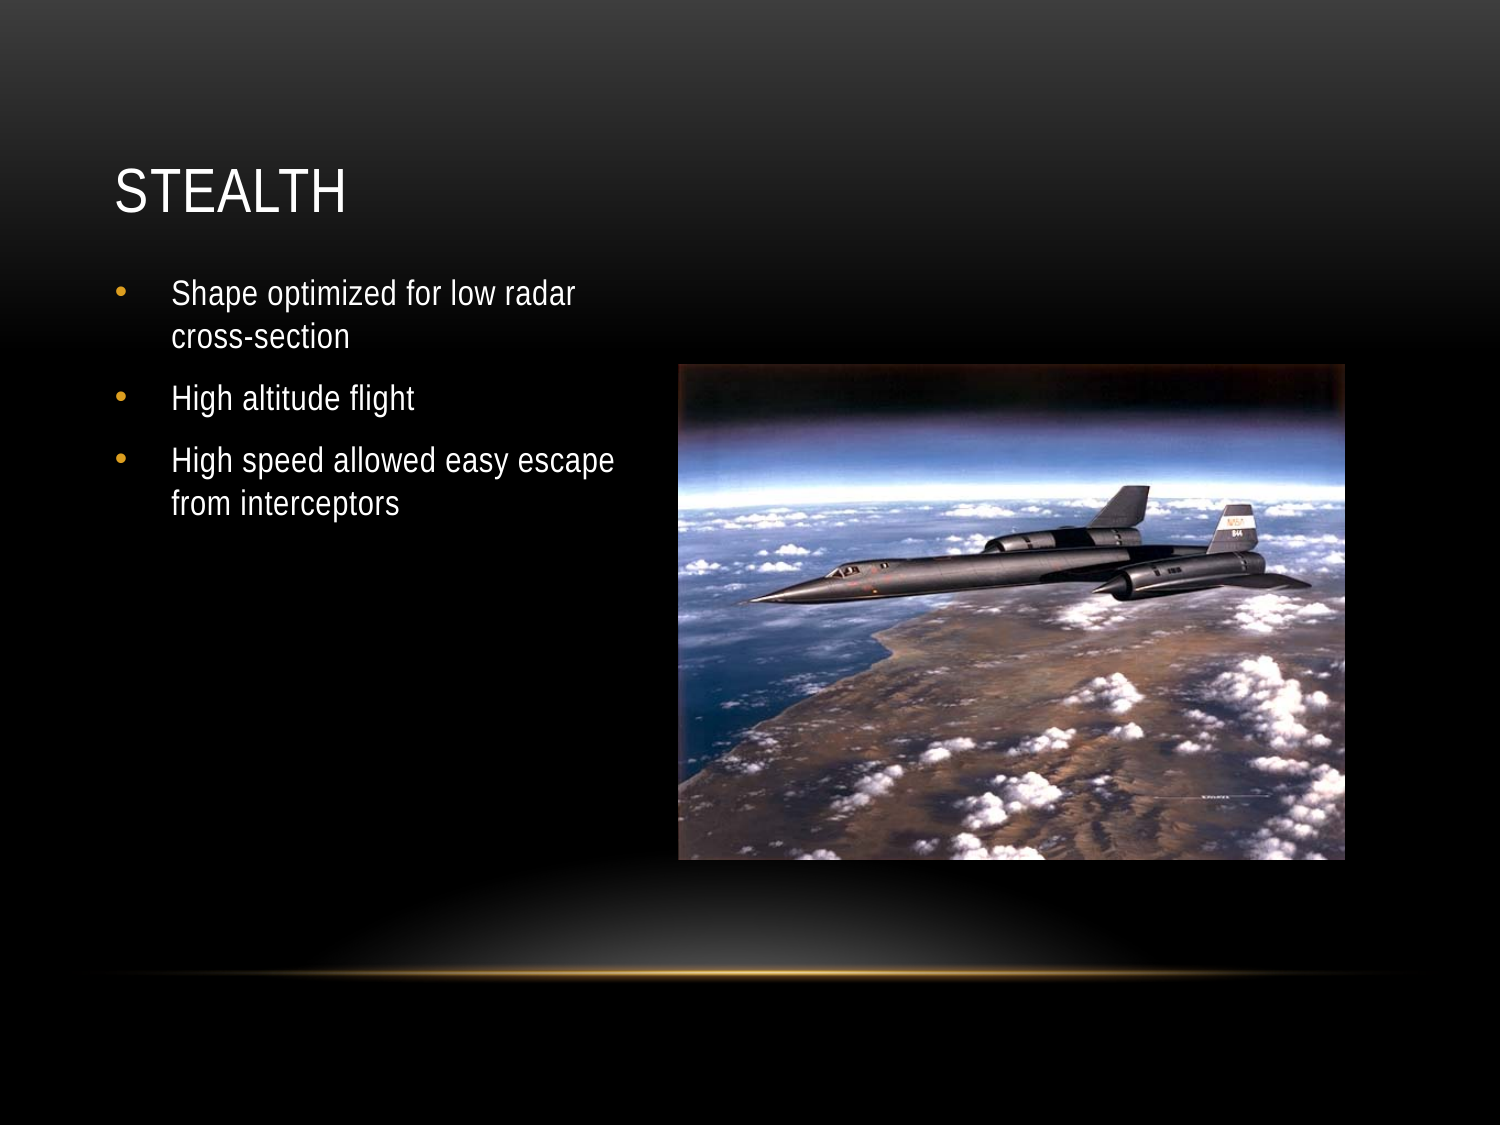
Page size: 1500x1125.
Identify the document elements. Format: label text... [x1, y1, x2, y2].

picture [0, 0, 1500, 1125]
list Shape optimized for low radar cross-section High altitude flight High speed allowed easy escape from interceptors [99, 262, 666, 613]
title Stealth [99, 45, 1400, 233]
